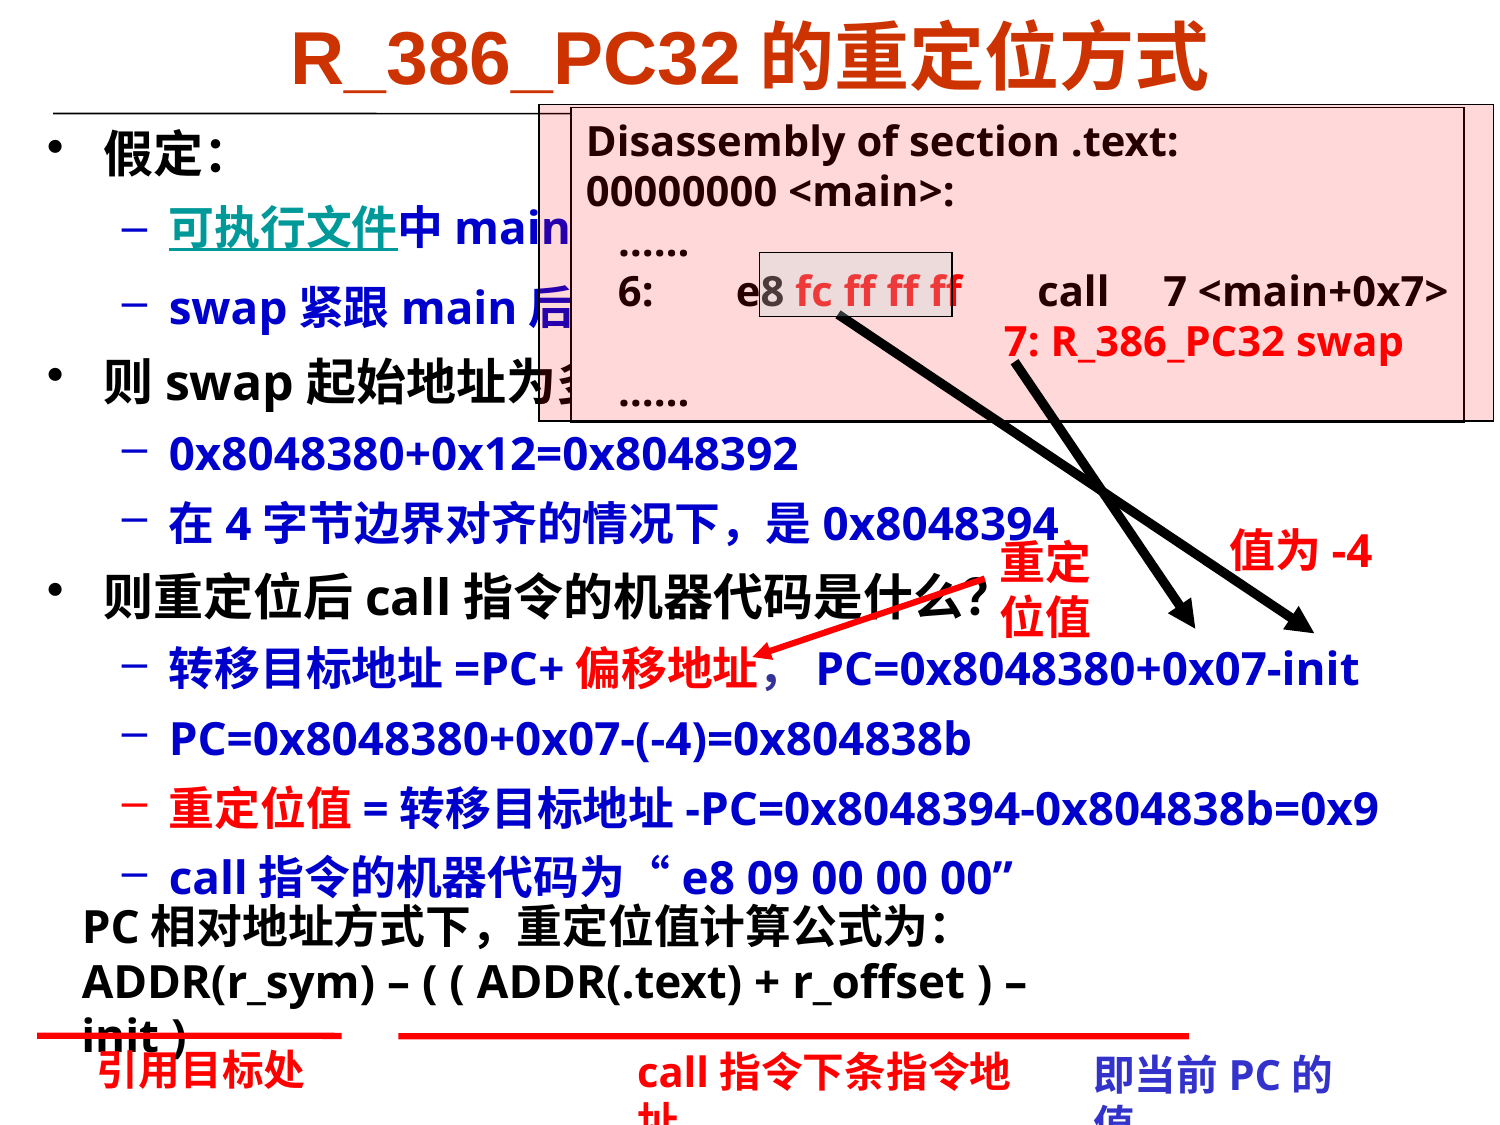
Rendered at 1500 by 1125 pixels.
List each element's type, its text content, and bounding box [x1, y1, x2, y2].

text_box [398, 1035, 1189, 1105]
text_box 即当前PC的值 [1078, 1041, 1384, 1125]
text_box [752, 525, 1125, 658]
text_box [36, 1035, 342, 1102]
text_box 值为-4 [1318, 514, 1398, 584]
title R_386_PC32的重定位方式 [74, 8, 1426, 102]
list 假定： 可执行文件中main函数对应机器代码从0x8048380开始 swap紧跟main后，其机器代码首地址按4字节边界对齐 则swap起始地址为多少？ 0x8048380+0x12=0x8048392 在4字节边界对齐的情况下，是0x8048394 则重定位后call指令的机器代码是什么？ 转移目标地址=PC+偏移地址，PC=0x8048380+0x07-init PC=0x8048380+0x07-(-4)=0x804838b 重定位值=转移目标地址-PC=0x8048394-0x804838b=0x9 call指令的机器代码为“e8 09 00 00 00” [31, 108, 1454, 966]
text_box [538, 104, 1496, 424]
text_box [759, 252, 1315, 634]
text_box PC相对地址方式下，重定位值计算公式为： ADDR(r_sym) – ( ( ADDR(.text) + r_offset ) – init ) [66, 917, 1160, 1042]
